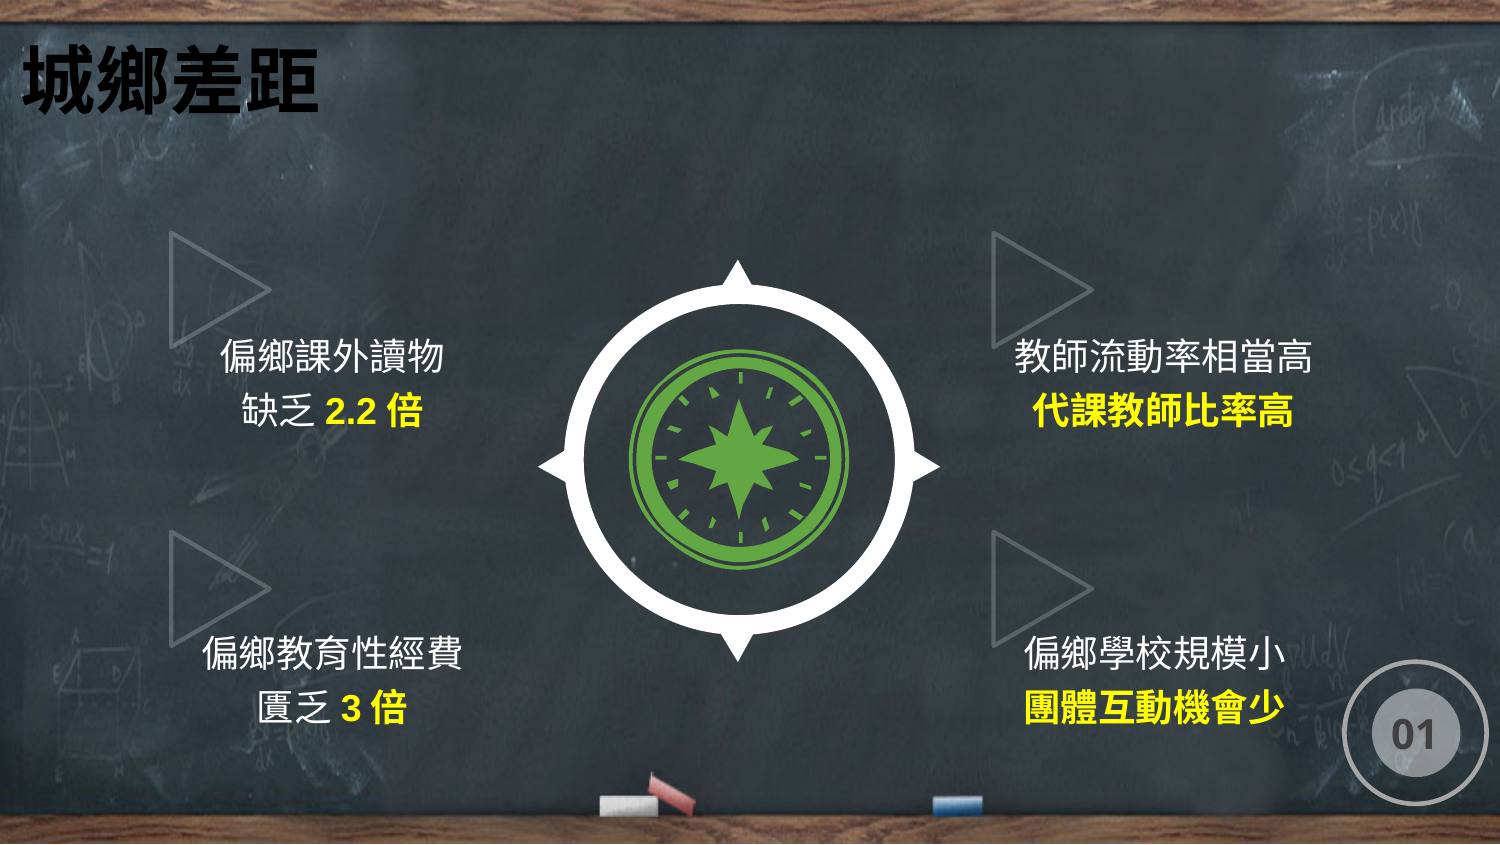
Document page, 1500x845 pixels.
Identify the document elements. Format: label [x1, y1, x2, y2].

text_box [170, 531, 494, 734]
text_box [544, 266, 934, 655]
text_box [170, 232, 494, 441]
picture [0, 0, 1500, 844]
text_box [1341, 659, 1490, 807]
